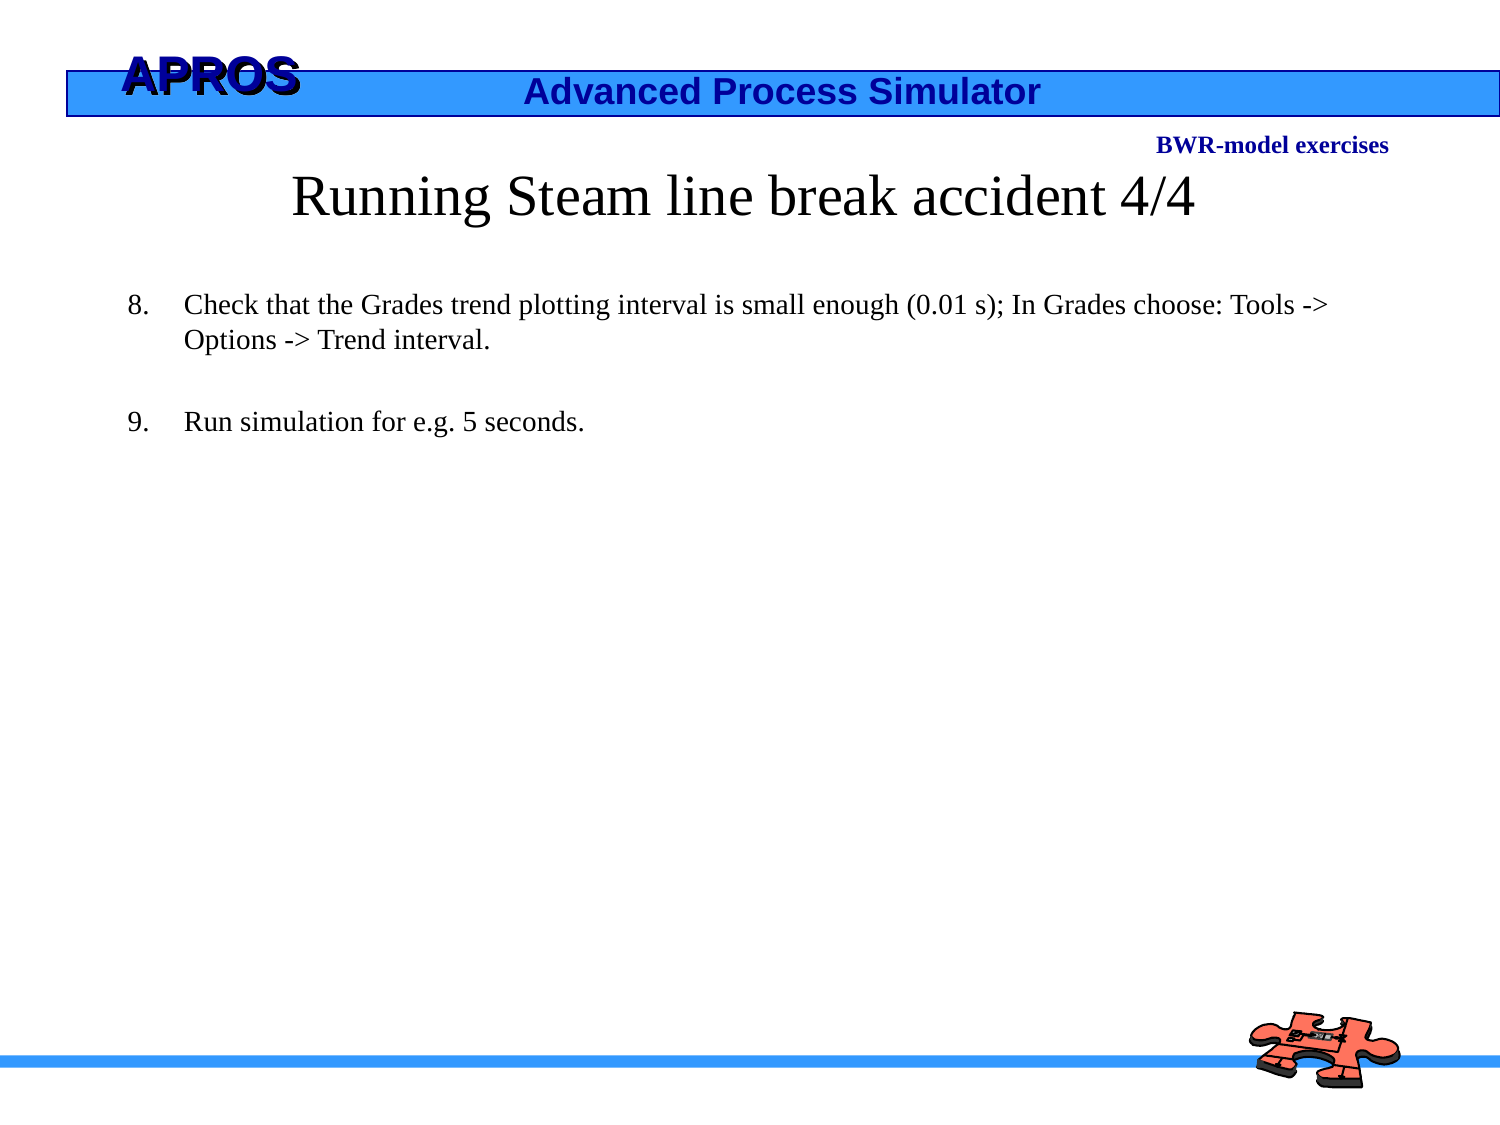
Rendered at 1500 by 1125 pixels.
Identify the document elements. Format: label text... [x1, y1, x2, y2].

list Check that the Grades trend plotting interval is small enough (0.01 s); In Grades choose: Tools -> Options -> Trend interval. Run simulation for e.g. 5 seconds. [112, 287, 1388, 953]
text_box BWR-model exercises [1045, 120, 1500, 185]
text_box Running Steam line break accident 4/4 [74, 148, 1413, 287]
